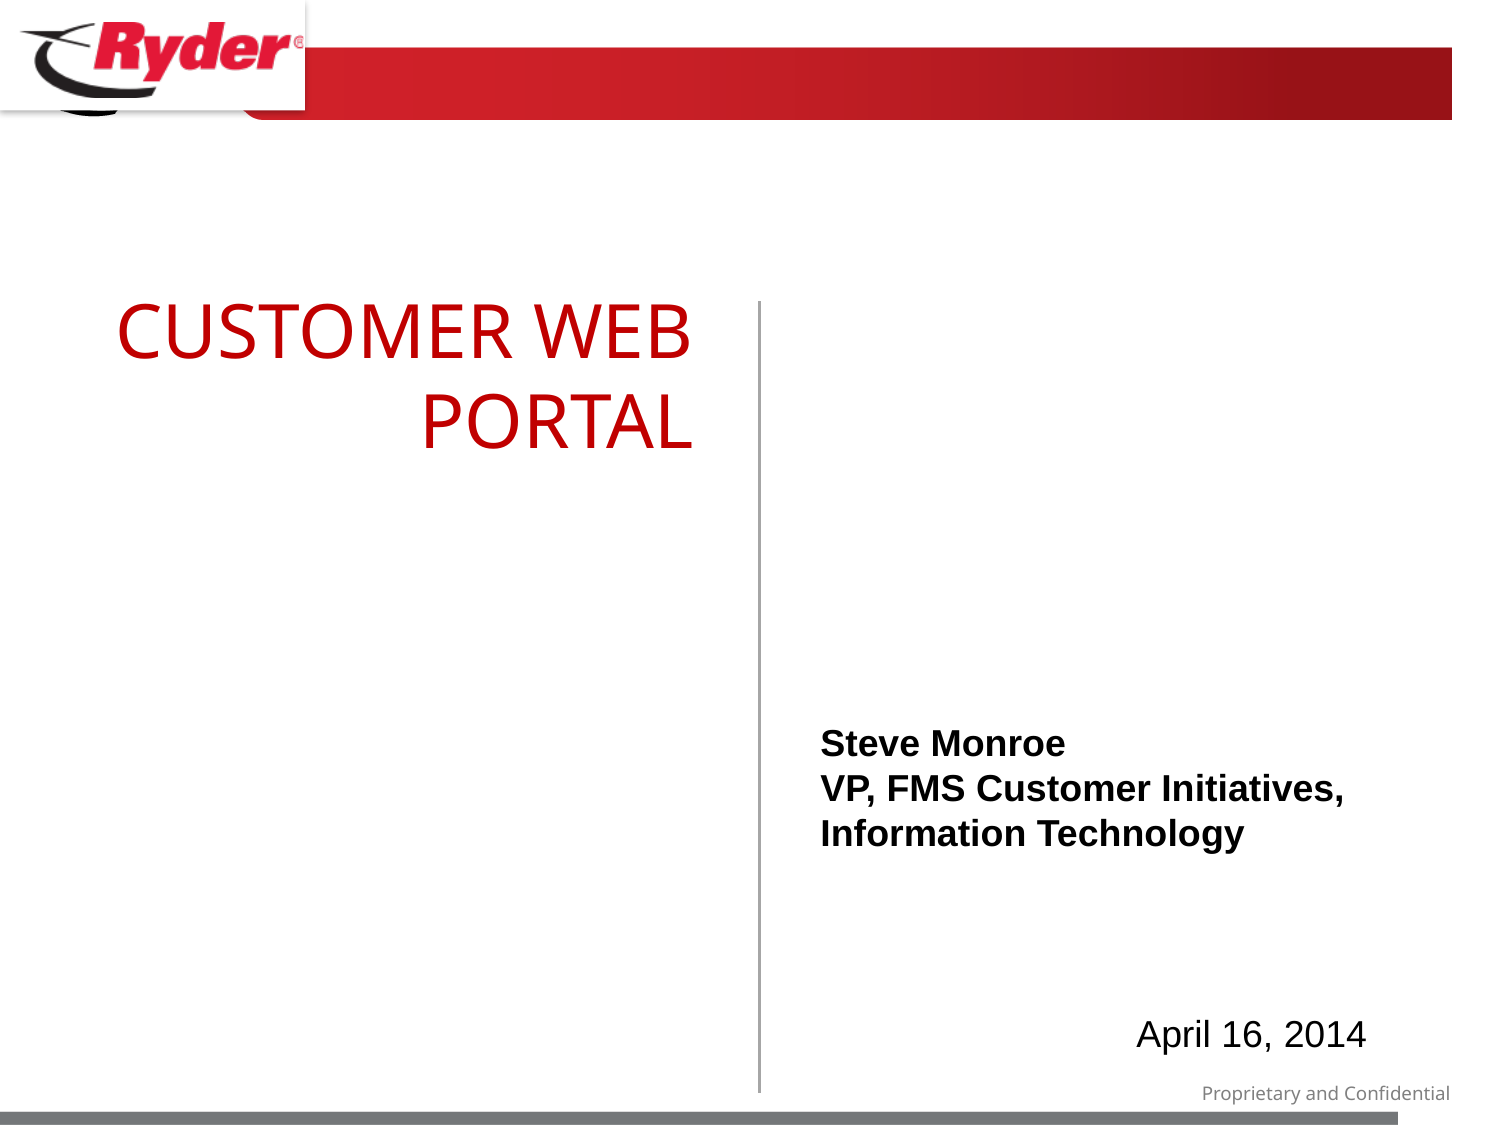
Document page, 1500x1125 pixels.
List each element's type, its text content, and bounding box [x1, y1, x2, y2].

text_box Proprietary and Confidential [1186, 1074, 1450, 1112]
picture [0, 0, 1500, 1125]
text_box Steve Monroe VP, FMS Customer Initiatives, Information Technology [805, 673, 1463, 899]
text_box April 16, 2014 [1121, 1003, 1470, 1063]
text_box CUSTOMER WEB PORTAL [61, 276, 709, 563]
